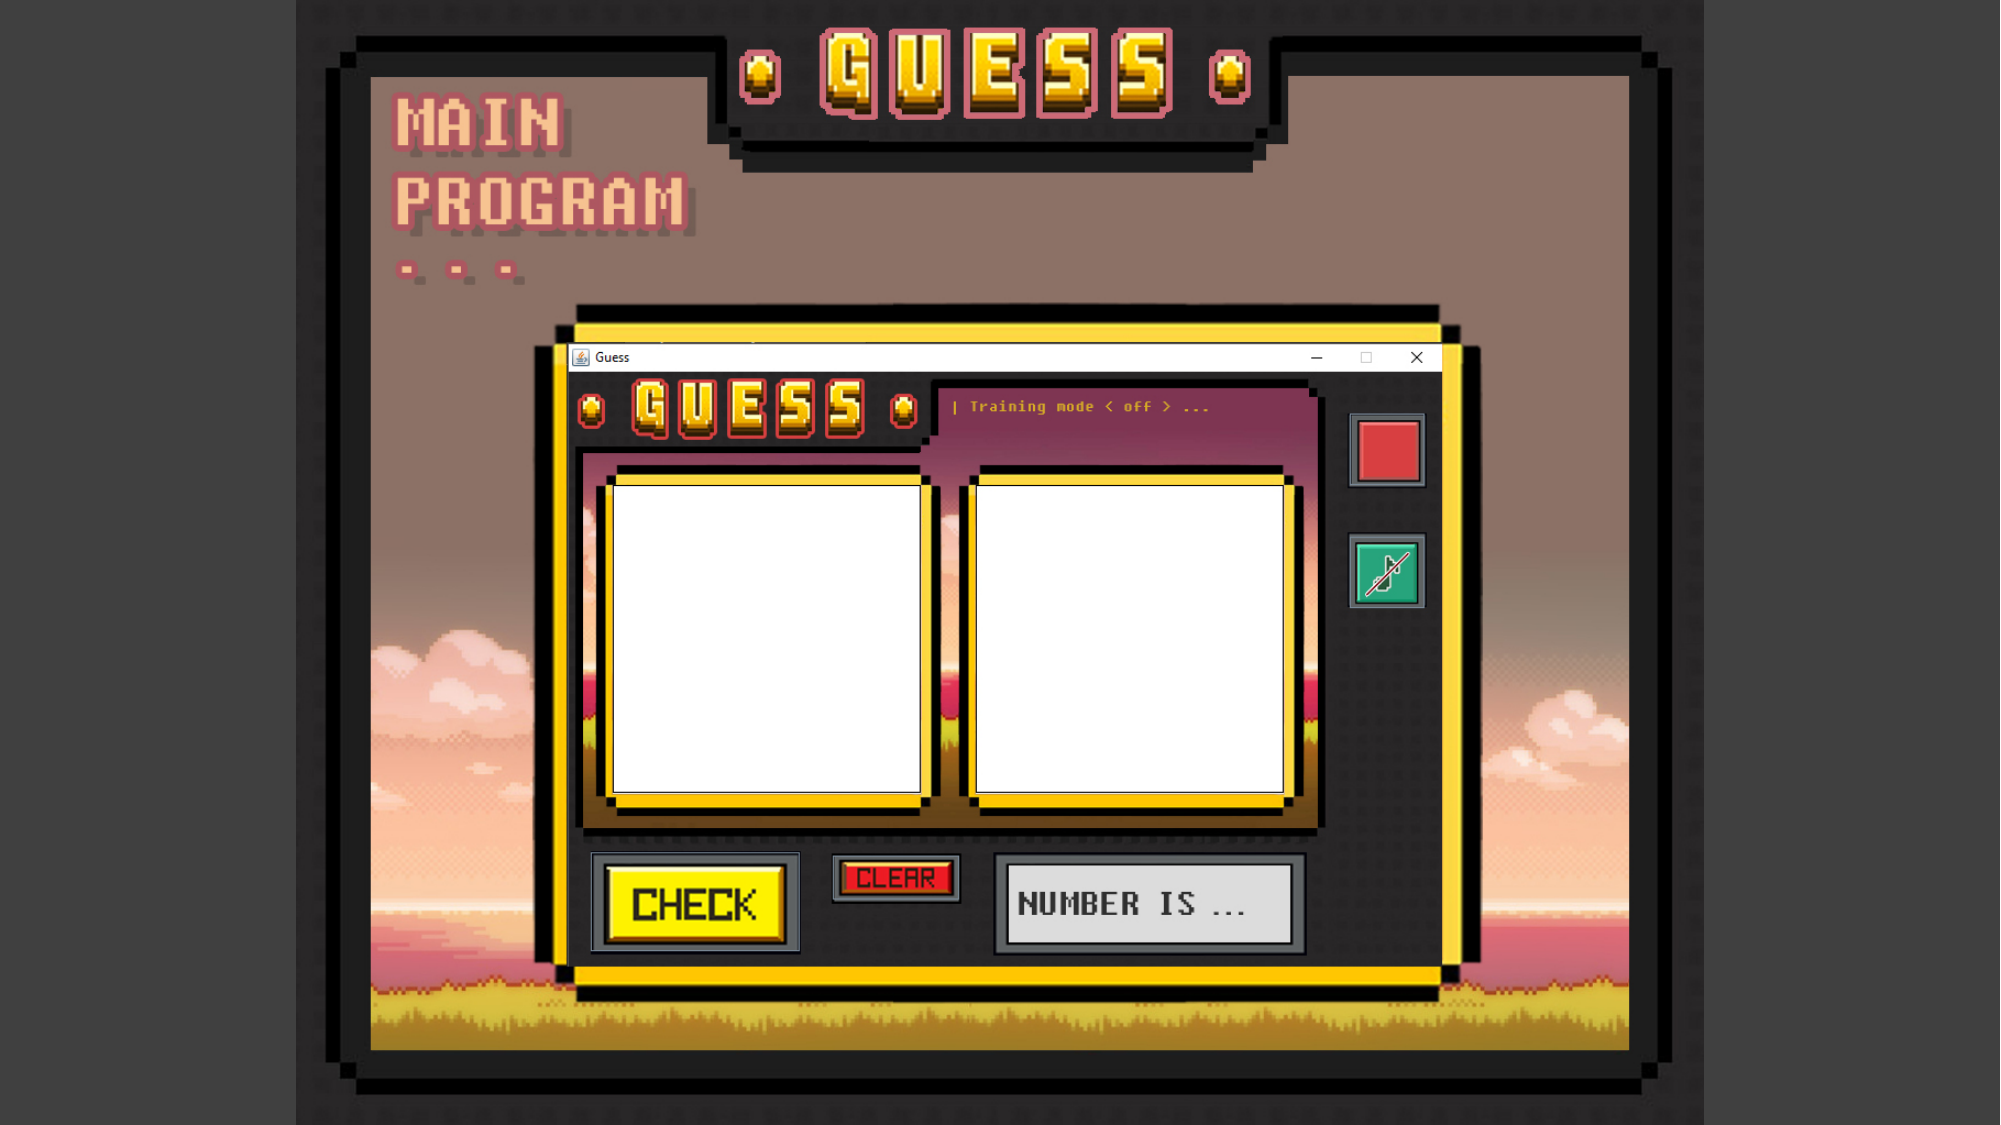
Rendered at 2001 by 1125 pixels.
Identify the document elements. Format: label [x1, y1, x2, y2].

list [296, 0, 1704, 1125]
